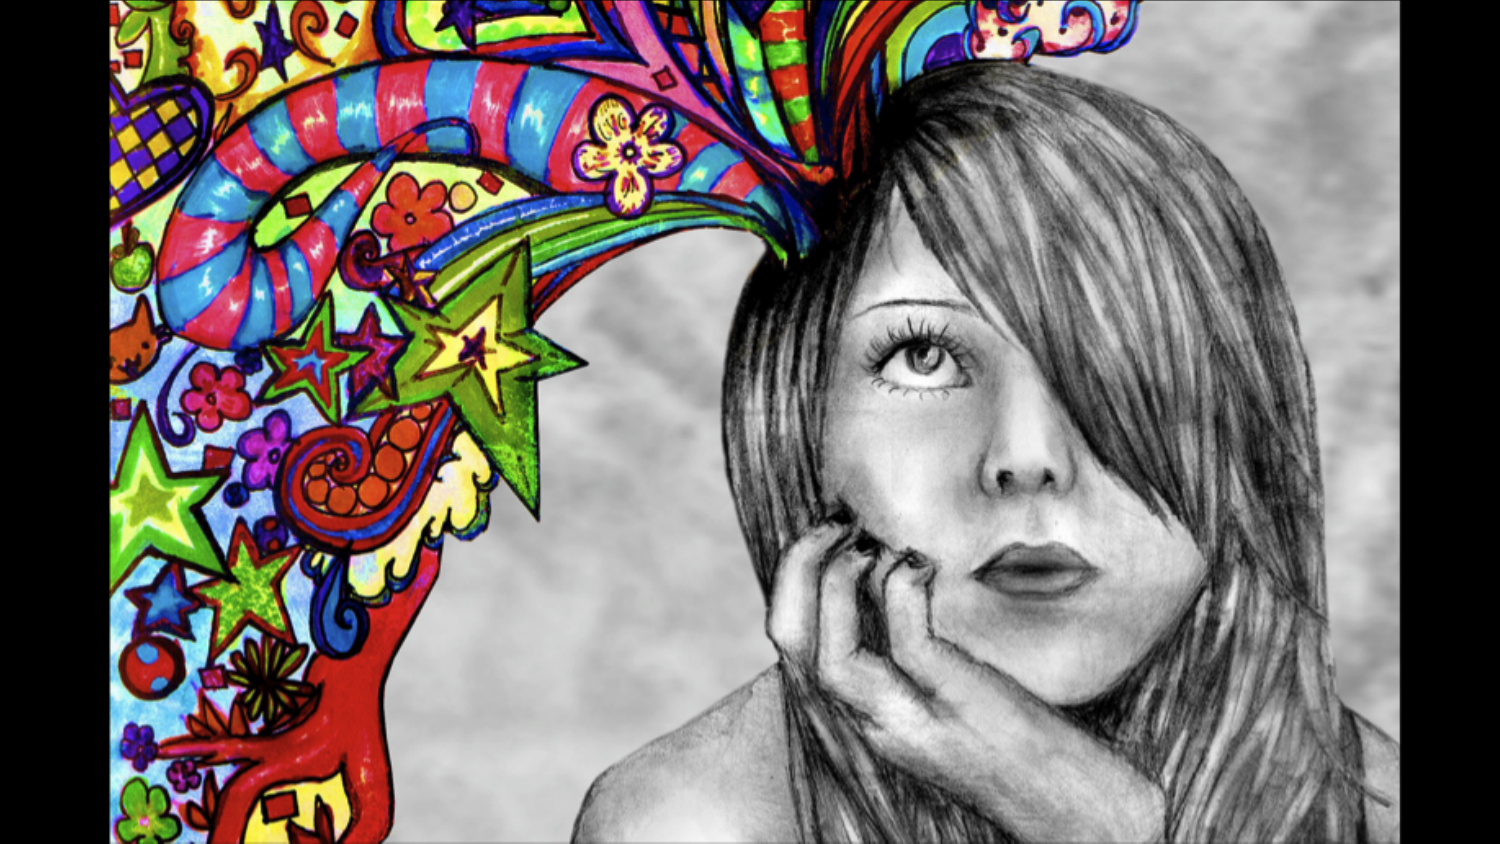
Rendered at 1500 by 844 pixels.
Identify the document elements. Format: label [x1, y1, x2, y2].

picture [109, 0, 1402, 844]
